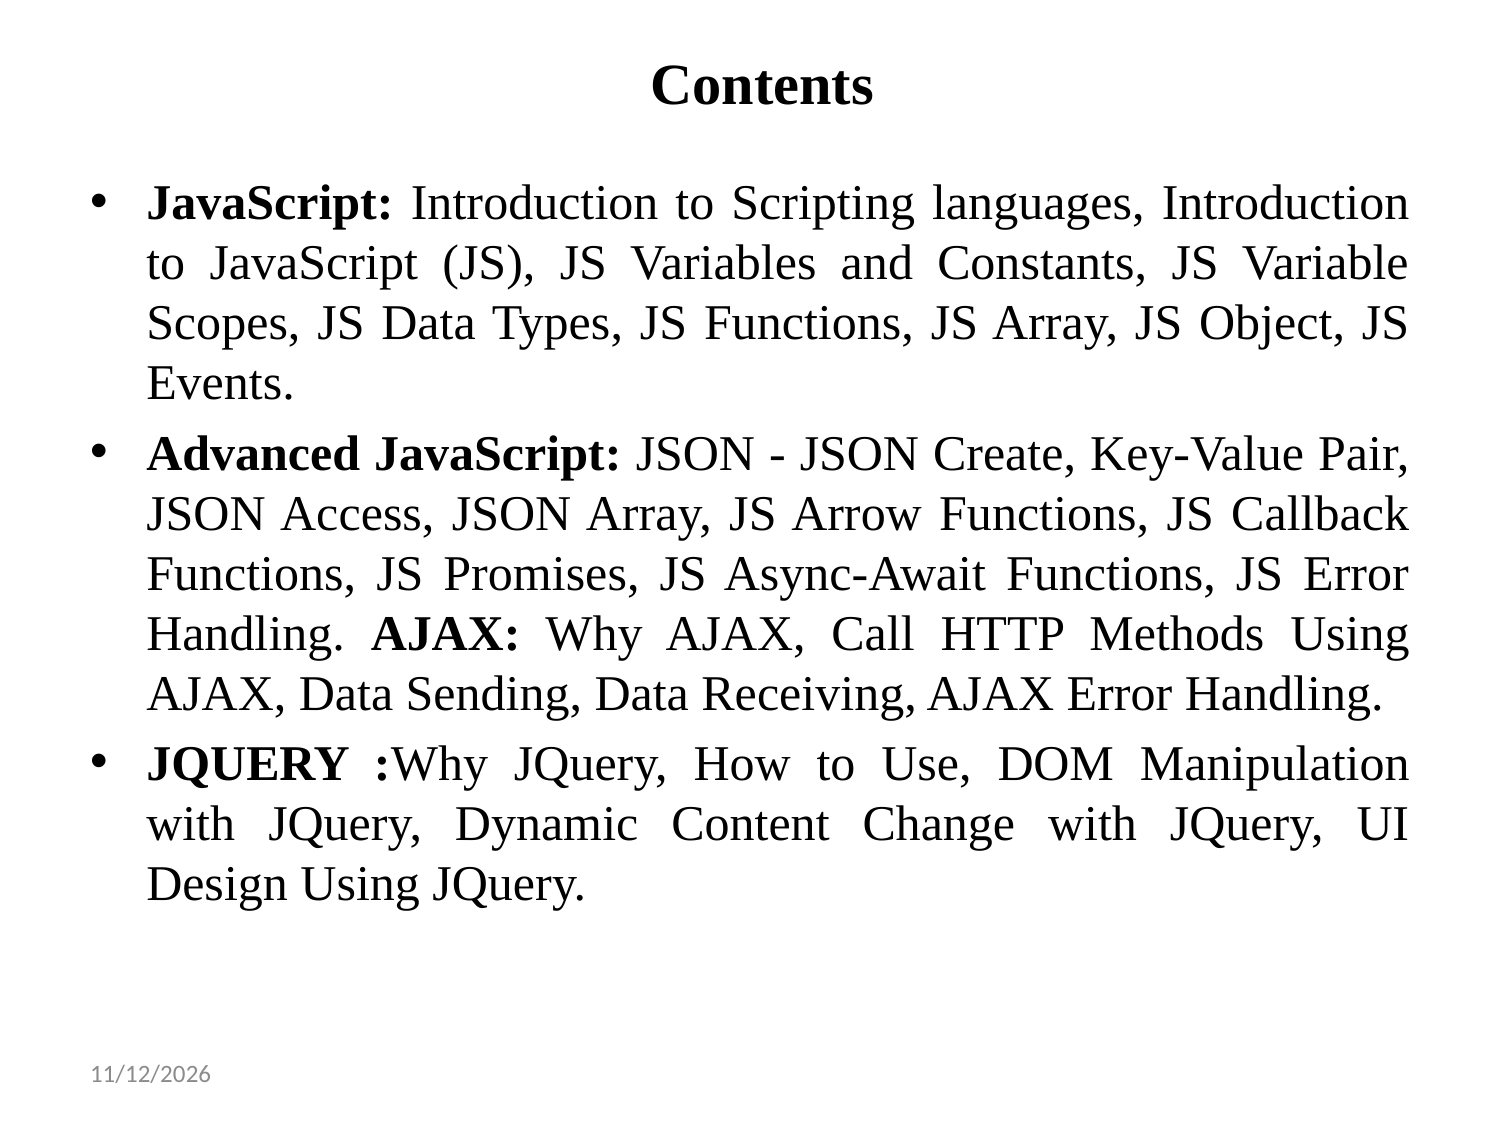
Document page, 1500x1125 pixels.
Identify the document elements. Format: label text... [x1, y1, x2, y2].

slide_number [75, 1042, 425, 1103]
title Contents [87, 24, 1438, 138]
list JavaScript: Introduction to Scripting languages, Introduction to JavaScript (JS), JS Variables and Constants, JS Variable Scopes, JS Data Types, JS Functions, JS Array, JS Object, JS Events. Advanced JavaScript: JSON - JSON Create, Key-Value Pair, JSON Access, JSON Array, JS Arrow Functions, JS Callback Functions, JS Promises, JS Async-Await Functions, JS Error Handling. AJAX: Why AJAX, Call HTTP Methods Using AJAX, Data Sending, Data Receiving, AJAX Error Handling. JQUERY :Why JQuery, How to Use, DOM Manipulation with JQuery, Dynamic Content Change with JQuery, UI Design Using JQuery. [75, 162, 1425, 1043]
